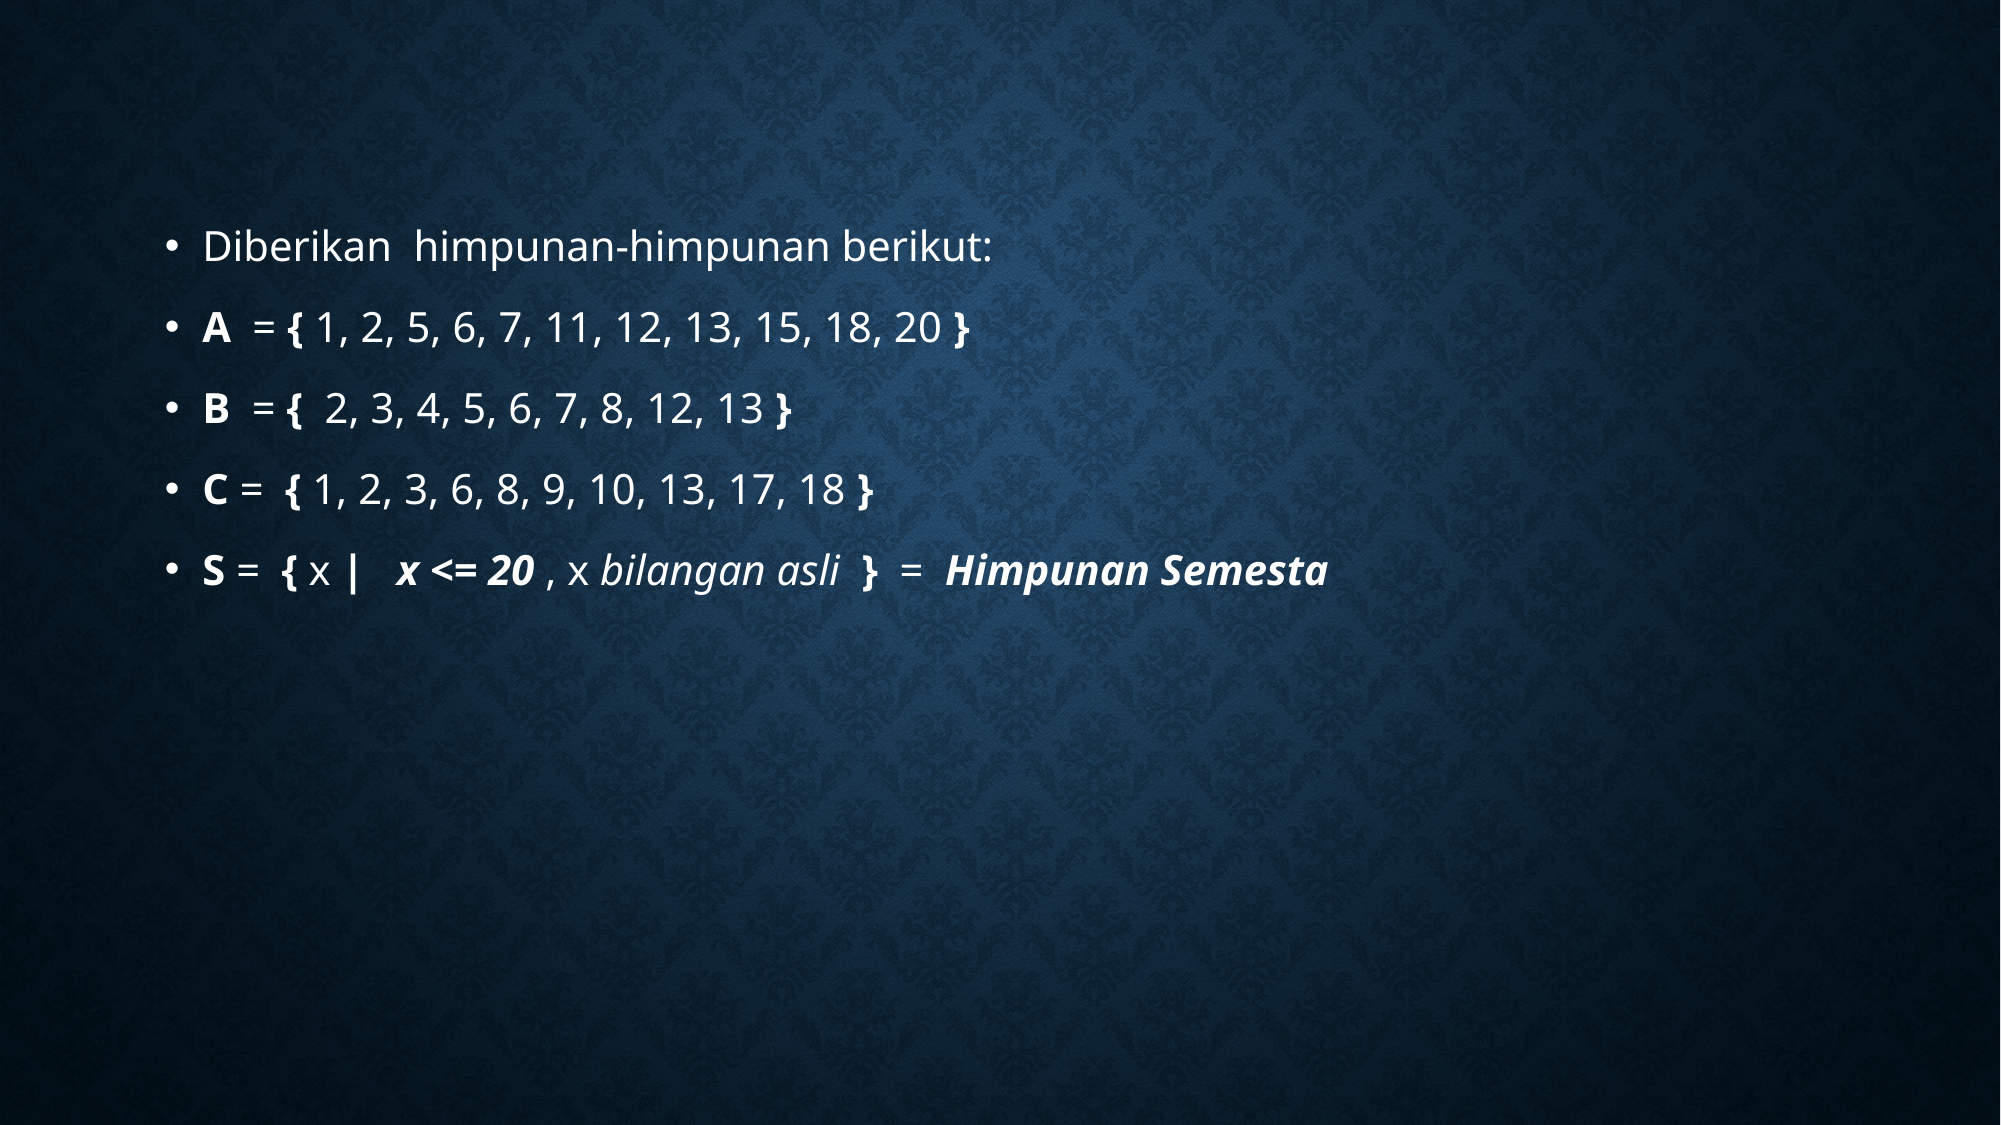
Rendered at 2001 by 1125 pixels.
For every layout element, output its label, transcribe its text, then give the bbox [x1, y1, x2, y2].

list Diberikan himpunan-himpunan berikut: A = { 1, 2, 5, 6, 7, 11, 12, 13, 15, 18, 20 } B = { 2, 3, 4, 5, 6, 7, 8, 12, 13 } C = { 1, 2, 3, 6, 8, 9, 10, 13, 17, 18 } S = { x | x <= 20 , x bilangan asli } = Himpunan Semesta [149, 202, 1849, 809]
